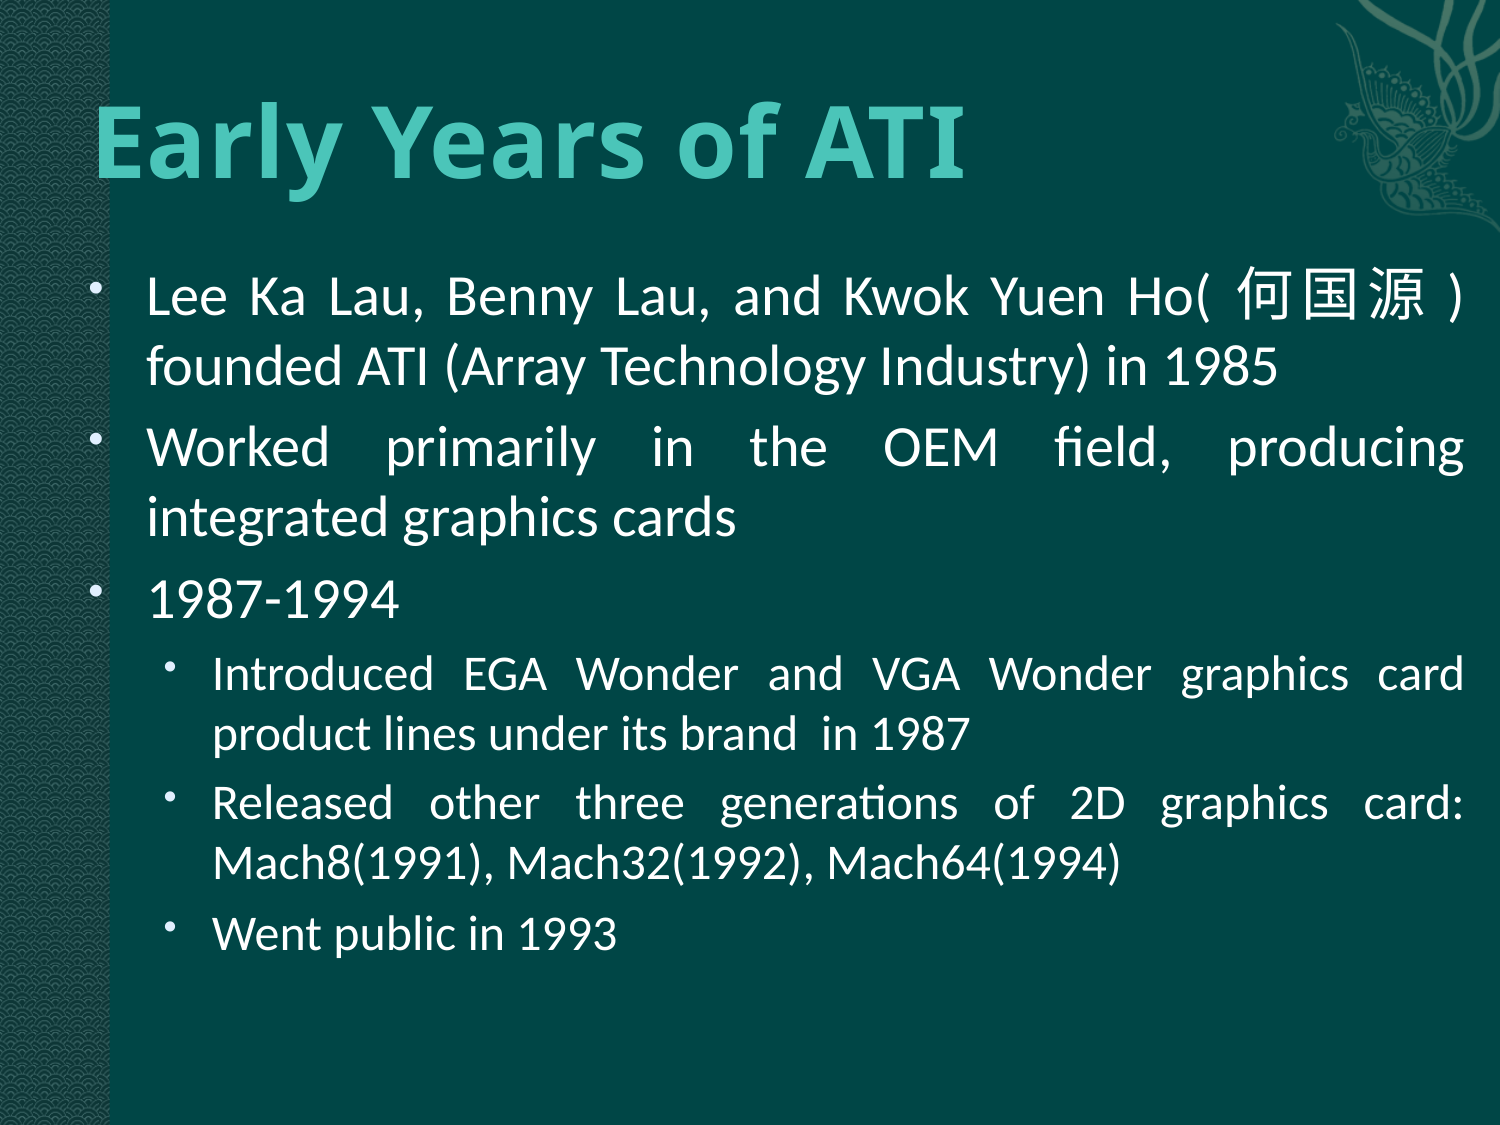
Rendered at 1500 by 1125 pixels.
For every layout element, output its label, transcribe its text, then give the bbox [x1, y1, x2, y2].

picture [0, 0, 110, 1125]
list Lee Ka Lau, Benny Lau, and Kwok Yuen Ho(何国源) founded ATI (Array Technology Industry) in 1985 Worked primarily in the OEM field, producing integrated graphics cards 1987-1994 Introduced EGA Wonder and VGA Wonder graphics card product lines under its brand in 1987 Released other three generations of 2D graphics card: Mach8(1991), Mach32(1992), Mach64(1994) Went public in 1993 [75, 249, 1481, 1030]
text_box Early Years of ATI [75, 44, 1493, 233]
